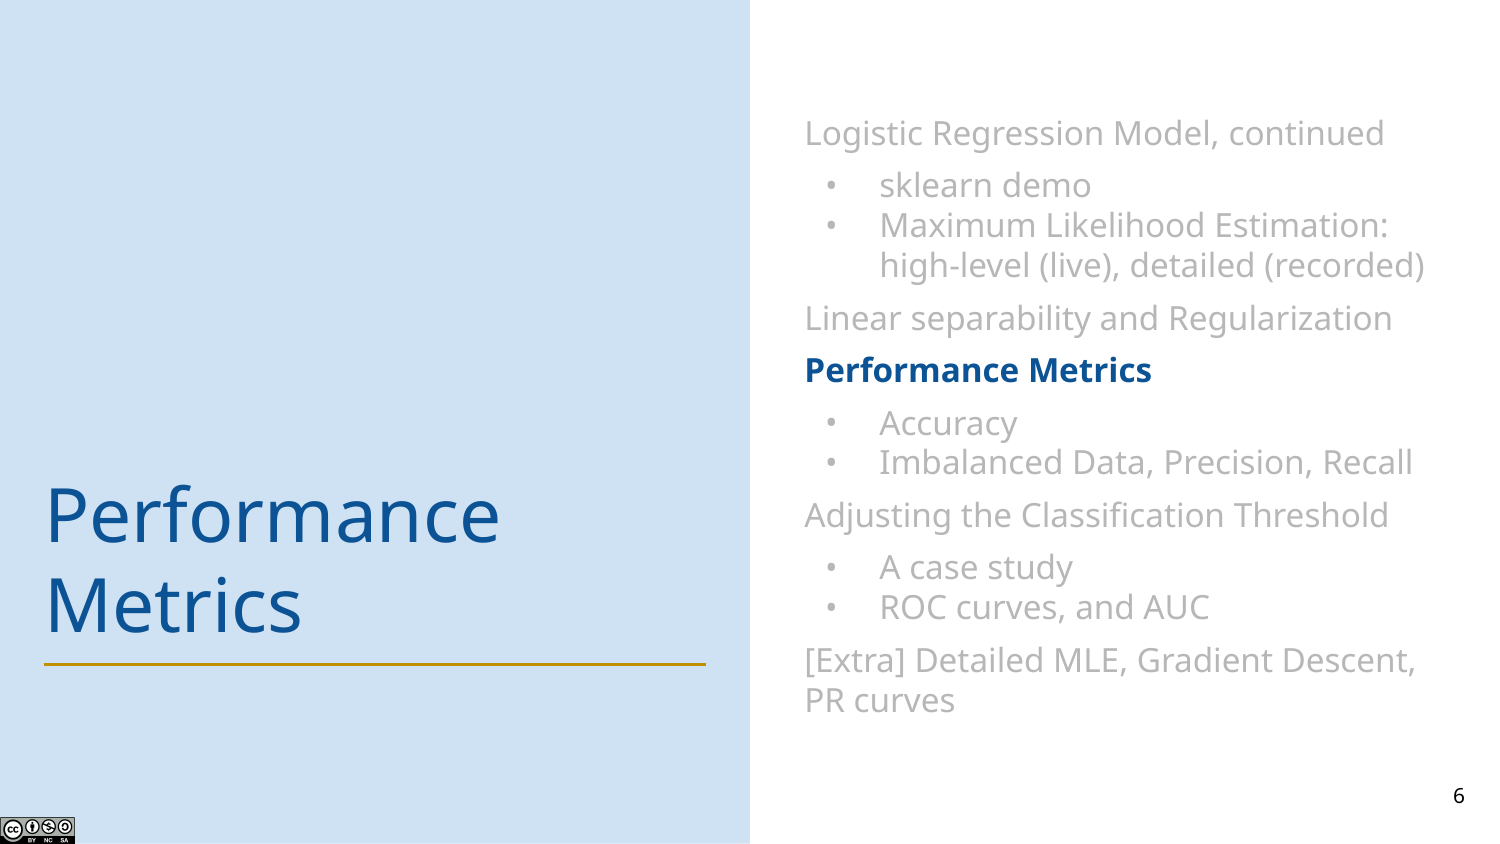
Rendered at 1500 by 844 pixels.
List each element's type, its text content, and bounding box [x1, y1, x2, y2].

slide_number 6 [1389, 765, 1480, 830]
picture [0, 817, 75, 844]
list Logistic Regression Model, continued sklearn demo Maximum Likelihood Estimation: high-level (live), detailed (recorded) Linear separability and Regularization Performance Metrics Accuracy Imbalanced Data, Precision, Recall Adjusting the Classification Threshold A case study ROC curves, and AUC [Extra] Detailed MLE, Gradient Descent, PR curves [789, 65, 1491, 765]
title Performance Metrics [29, 328, 692, 663]
